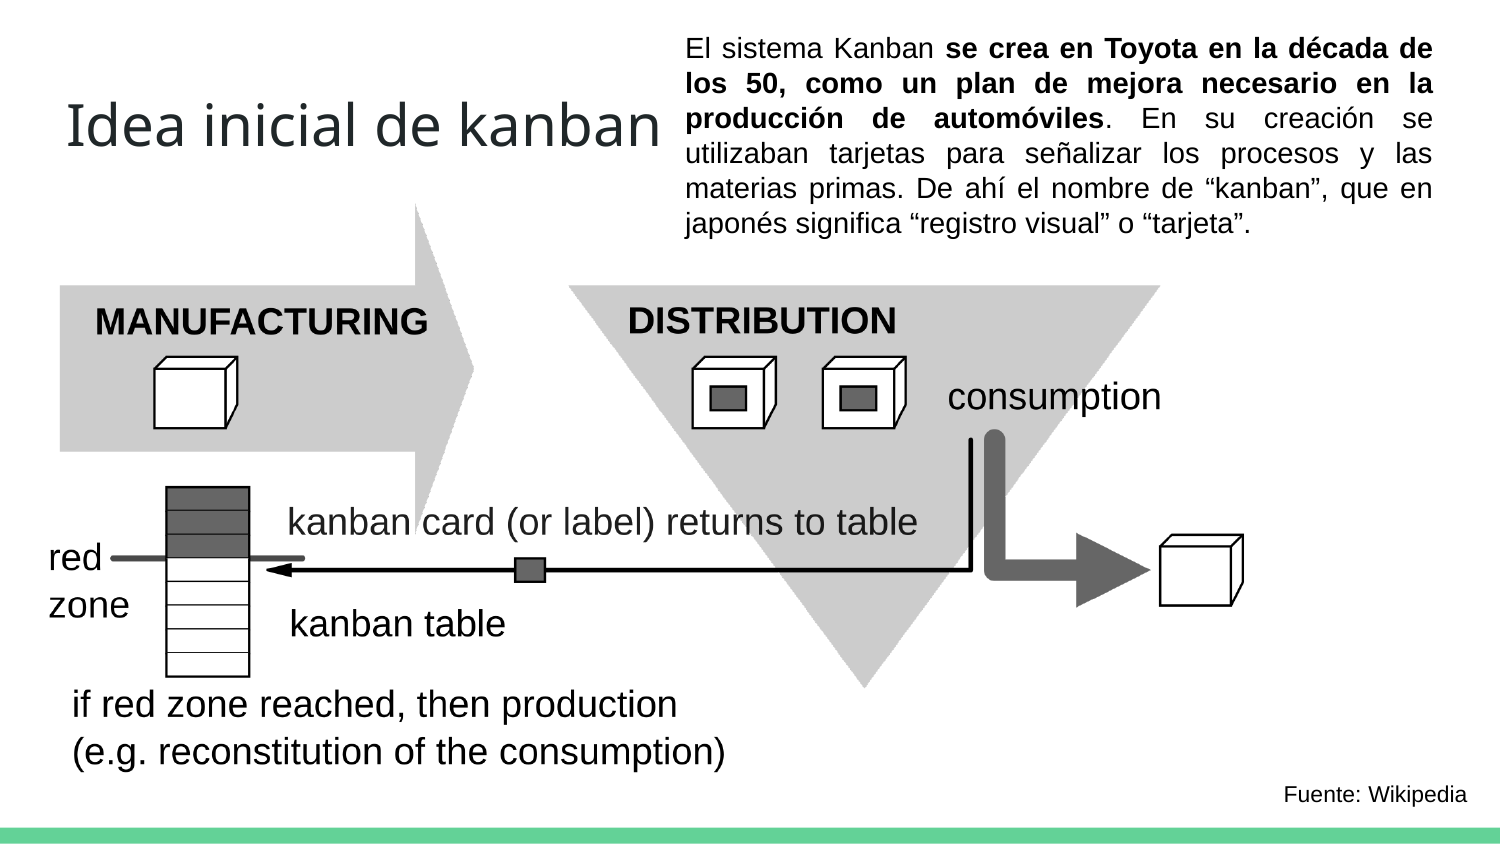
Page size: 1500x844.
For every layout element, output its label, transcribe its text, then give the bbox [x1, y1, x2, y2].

title Idea inicial de kanban [51, 72, 670, 167]
text_box El sistema Kanban se crea en Toyota en la década de los 50, como un plan de mejora necesario en la producción de automóviles. En su creación se utilizaban tarjetas para señalizar los procesos y las materias primas. De ahí el nombre de “kanban”, que en japonés significa “registro visual” o “tarjeta”. [670, 14, 1449, 255]
picture [24, 191, 1290, 819]
text_box Fuente: Wikipedia [1292, 766, 1500, 822]
